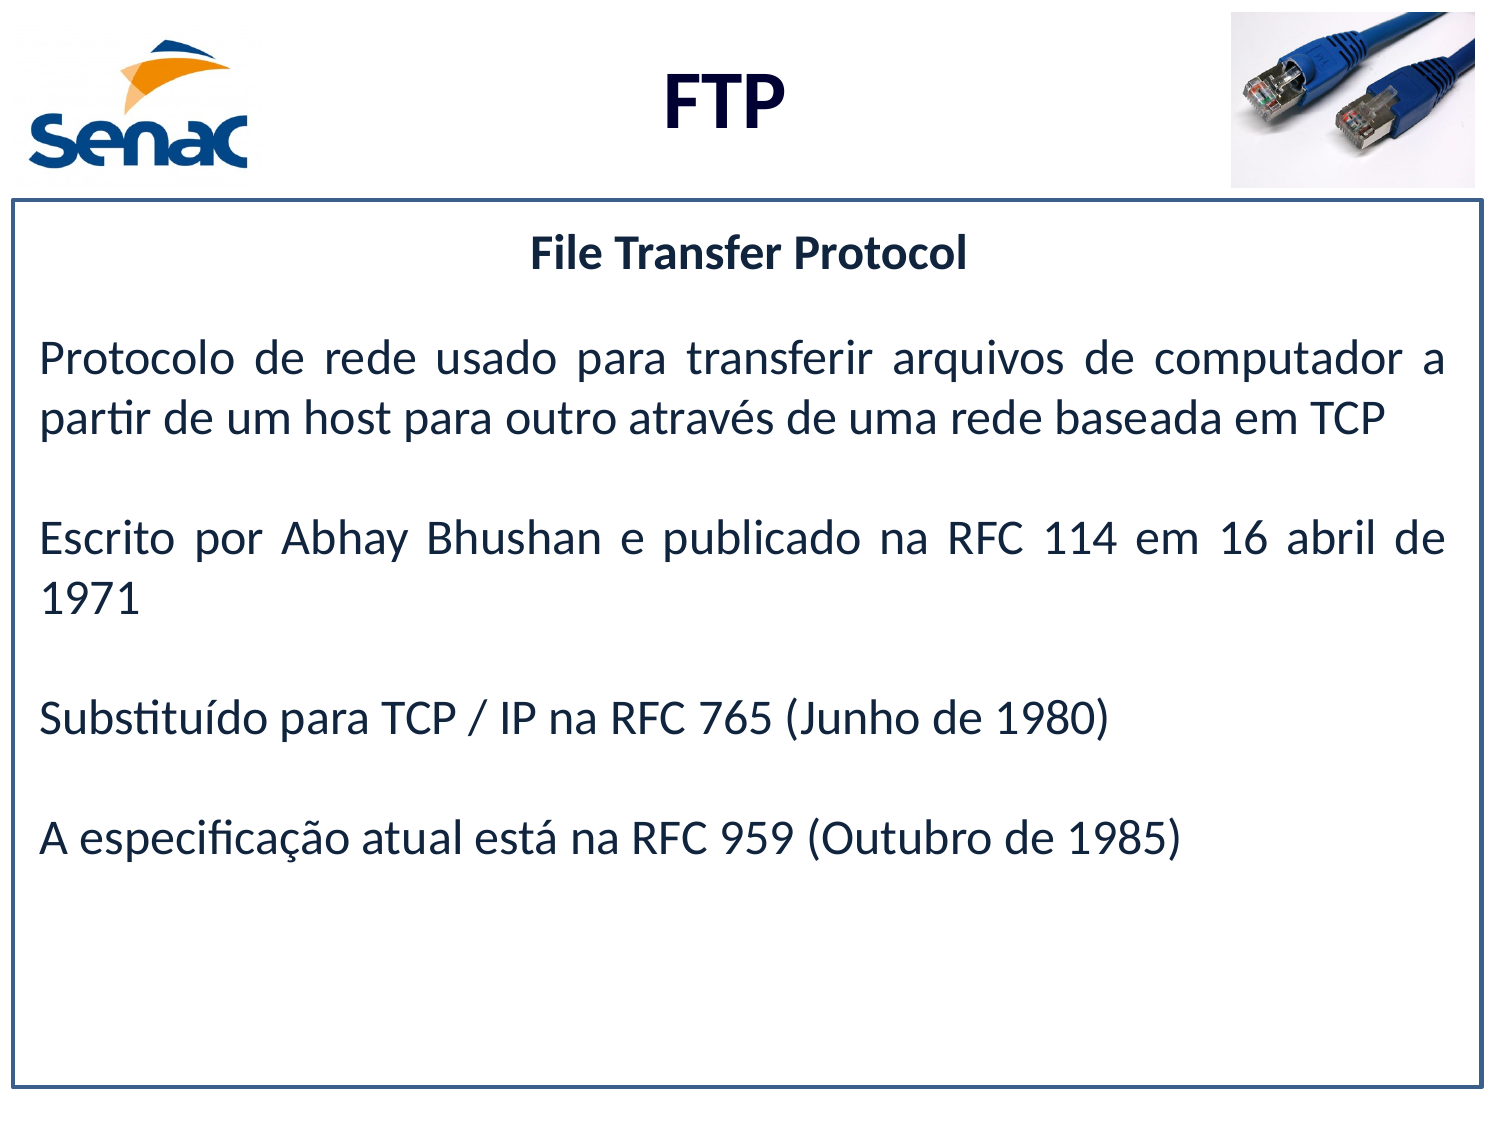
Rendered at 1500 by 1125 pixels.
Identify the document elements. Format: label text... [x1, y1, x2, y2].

picture [12, 23, 263, 188]
text_box FTP [324, 37, 1125, 153]
text_box [11, 198, 1484, 1089]
picture [1231, 12, 1476, 188]
text_box File Transfer Protocol Protocolo de rede usado para transferir arquivos de computador a partir de um host para outro através de uma rede baseada em TCP Escrito por Abhay Bhushan e publicado na RFC 114 em 16 abril de 1971 Substituído para TCP / IP na RFC 765 (Junho de 1980) A especificação atual está na RFC 959 (Outubro de 1985) [24, 212, 1463, 963]
